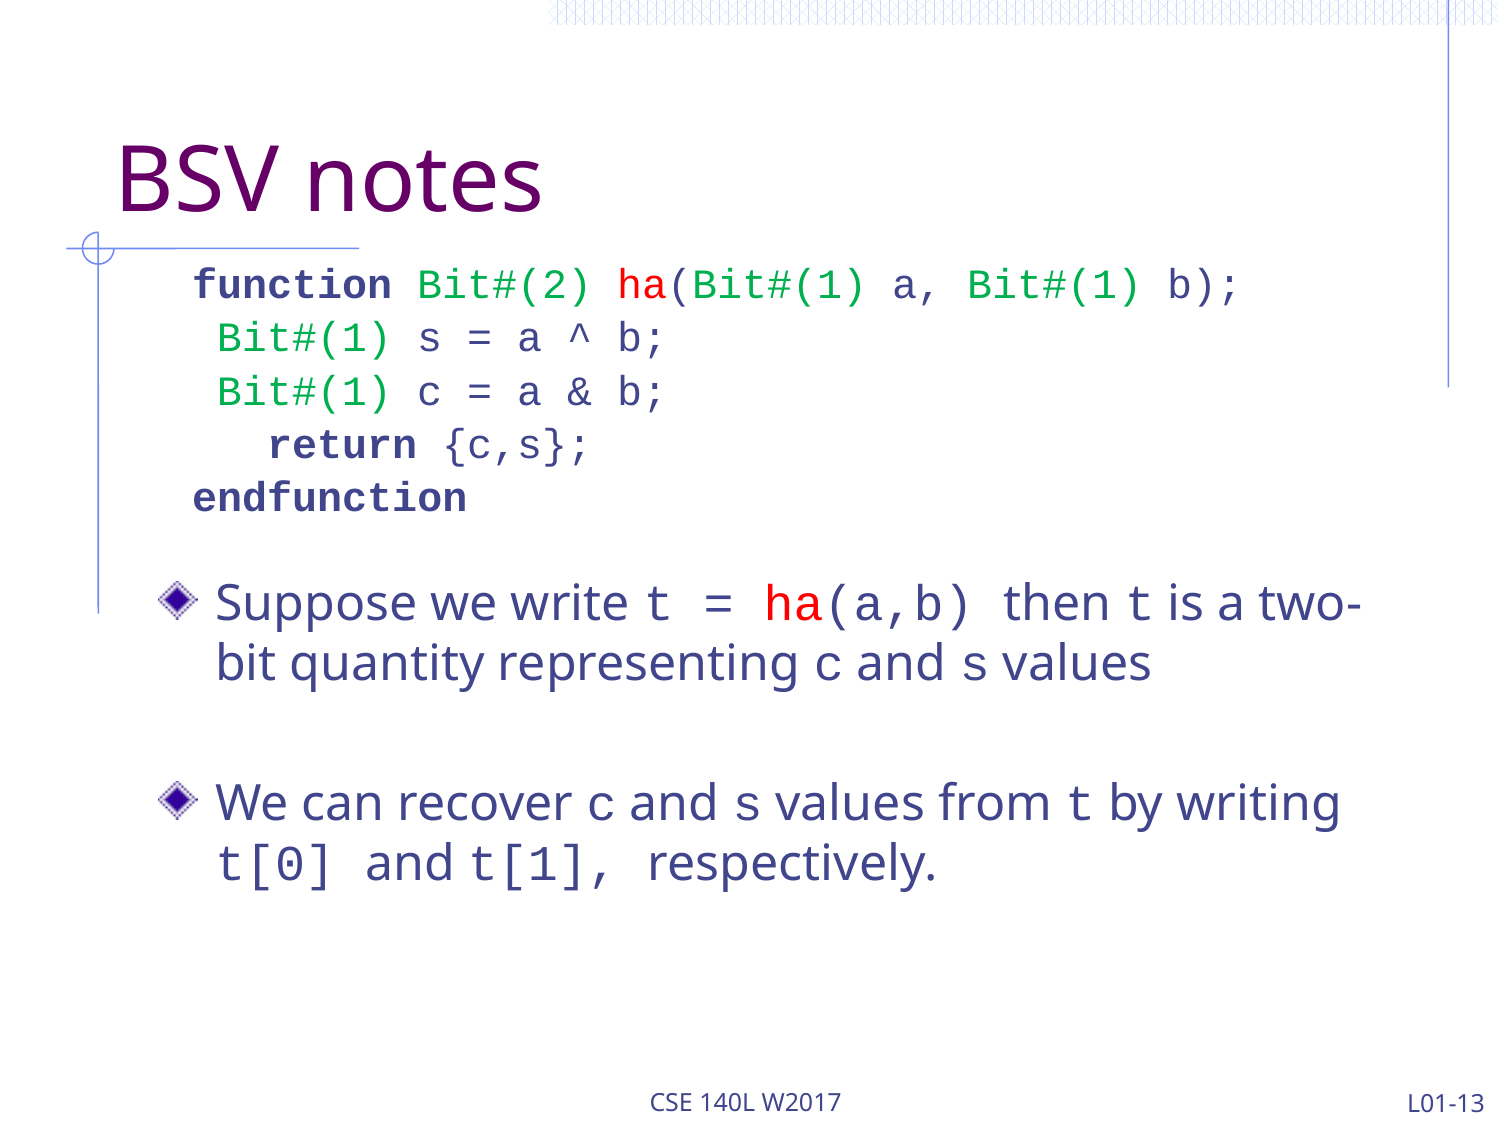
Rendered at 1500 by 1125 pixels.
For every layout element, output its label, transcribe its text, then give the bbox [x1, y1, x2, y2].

slide_number L01-13 [1337, 1082, 1500, 1125]
title BSV notes [99, 49, 1376, 238]
picture [158, 781, 198, 820]
list Suppose we write t = ha(a,b) then t is a two-bit quantity representing c and s values We can recover c and s values from t by writing t[0] and t[1], respectively. [143, 562, 1420, 1053]
text_box function Bit#(2) ha(Bit#(1) a, Bit#(1) b); Bit#(1) s = a ^ b; Bit#(1) c = a & b; return {c,s}; endfunction [177, 255, 1388, 537]
picture [158, 581, 198, 620]
footer CSE 140L W2017 [508, 1081, 984, 1125]
